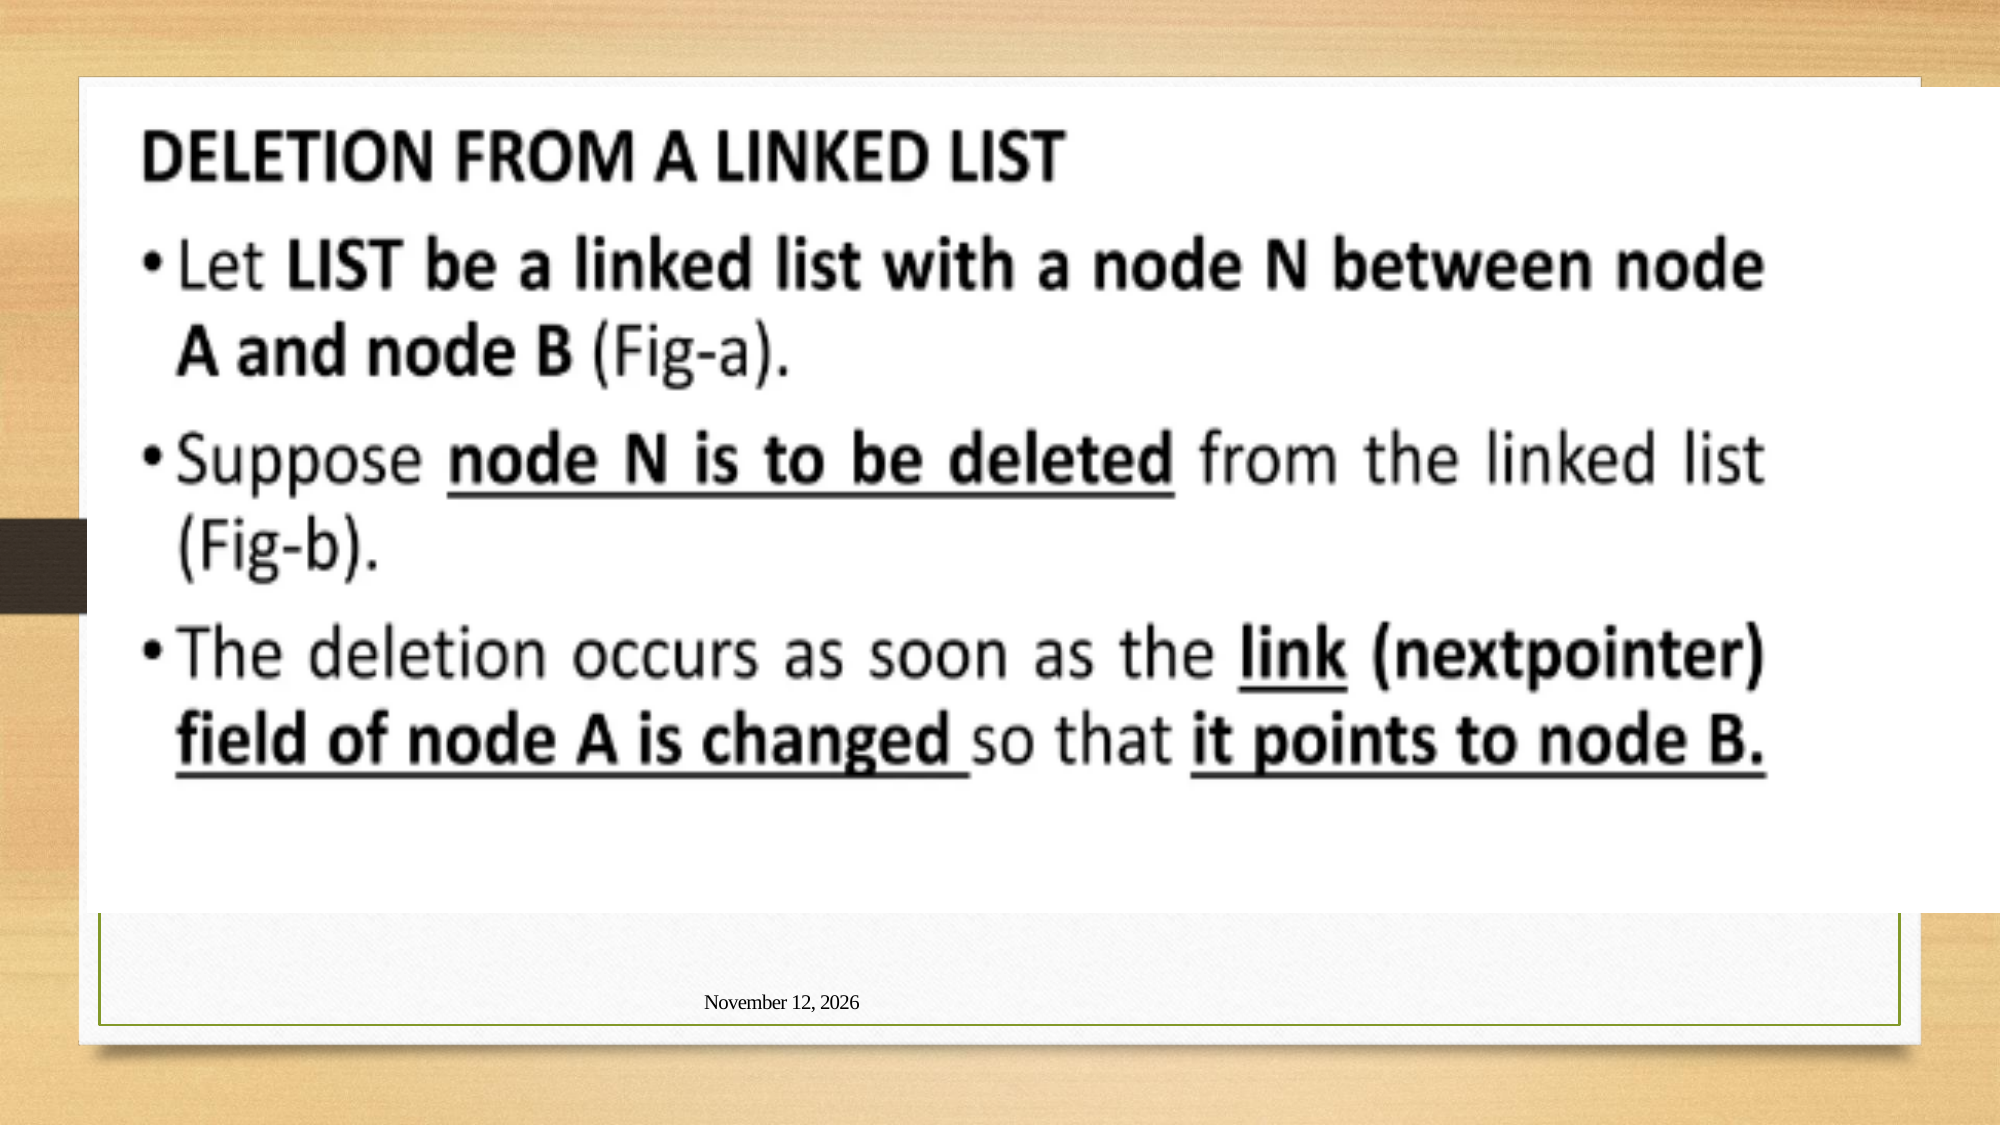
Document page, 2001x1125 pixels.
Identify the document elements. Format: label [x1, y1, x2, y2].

slide_number [702, 989, 987, 1017]
picture [0, 0, 2000, 1125]
